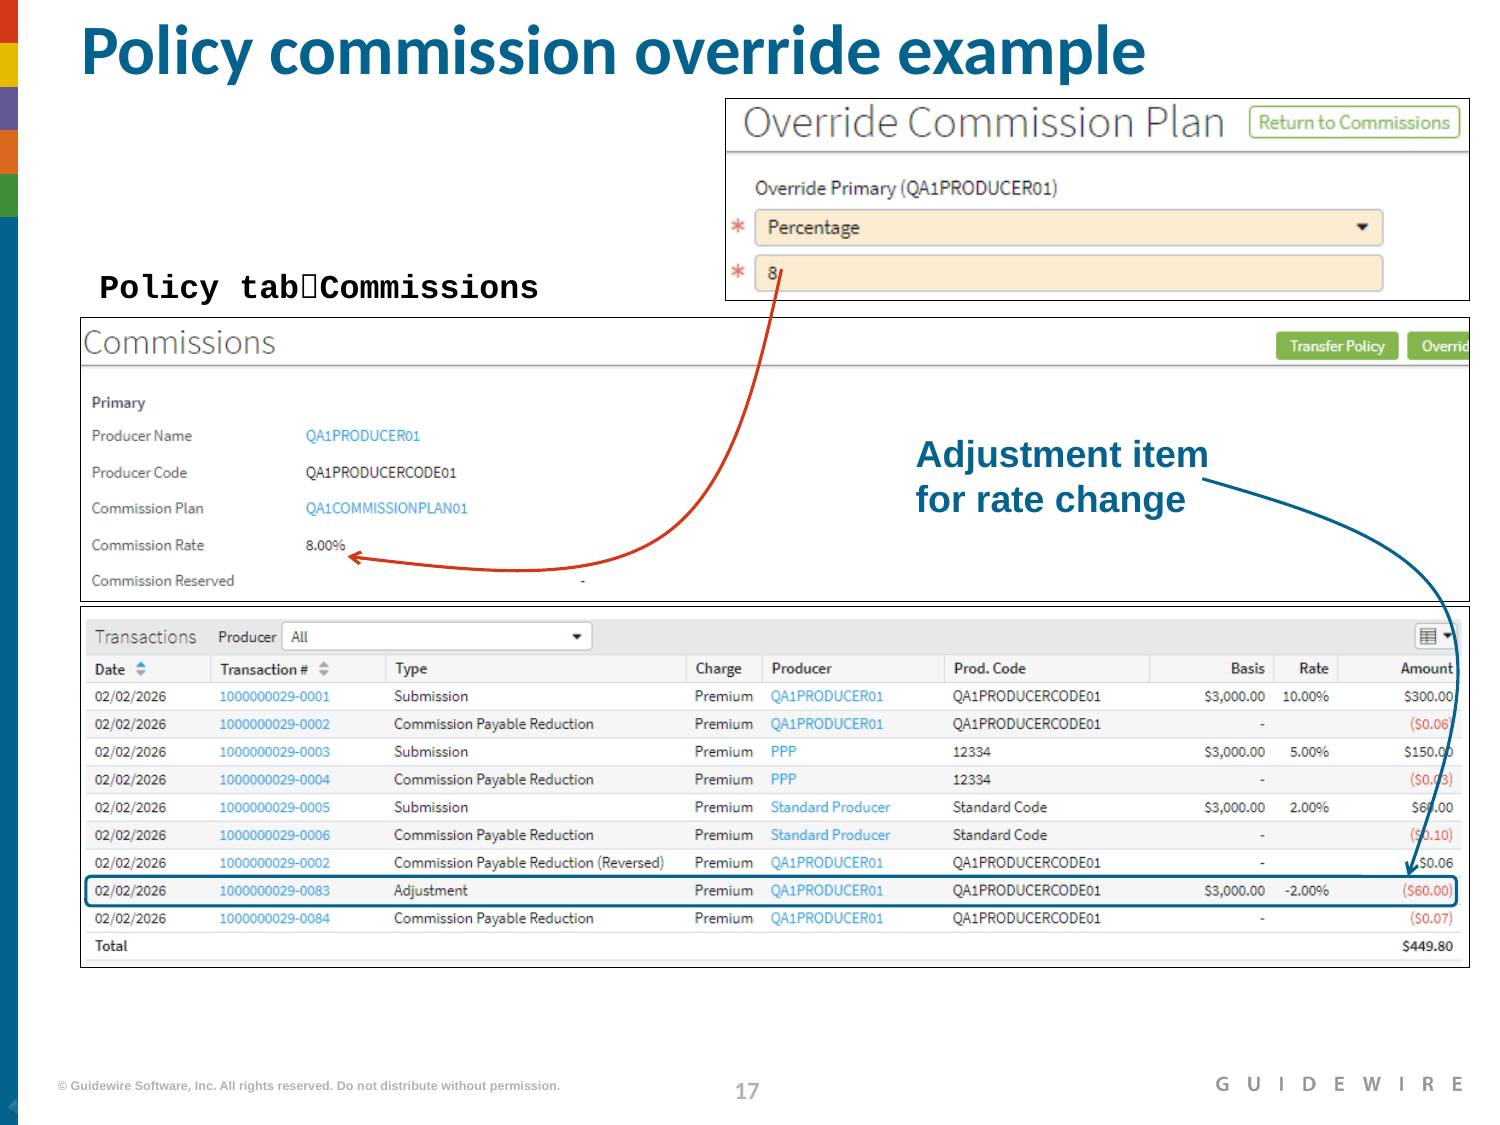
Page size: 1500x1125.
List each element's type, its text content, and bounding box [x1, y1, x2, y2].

text_box Policy tabCommissions [84, 258, 555, 313]
picture [80, 605, 1470, 969]
picture [88, 879, 1454, 904]
title Policy commission override example [81, 19, 1446, 142]
picture [10, 1101, 18, 1111]
text_box [712, 307, 773, 315]
picture [1215, 1073, 1480, 1096]
picture [0, 0, 18, 216]
picture [80, 317, 1470, 602]
picture [725, 98, 1470, 301]
